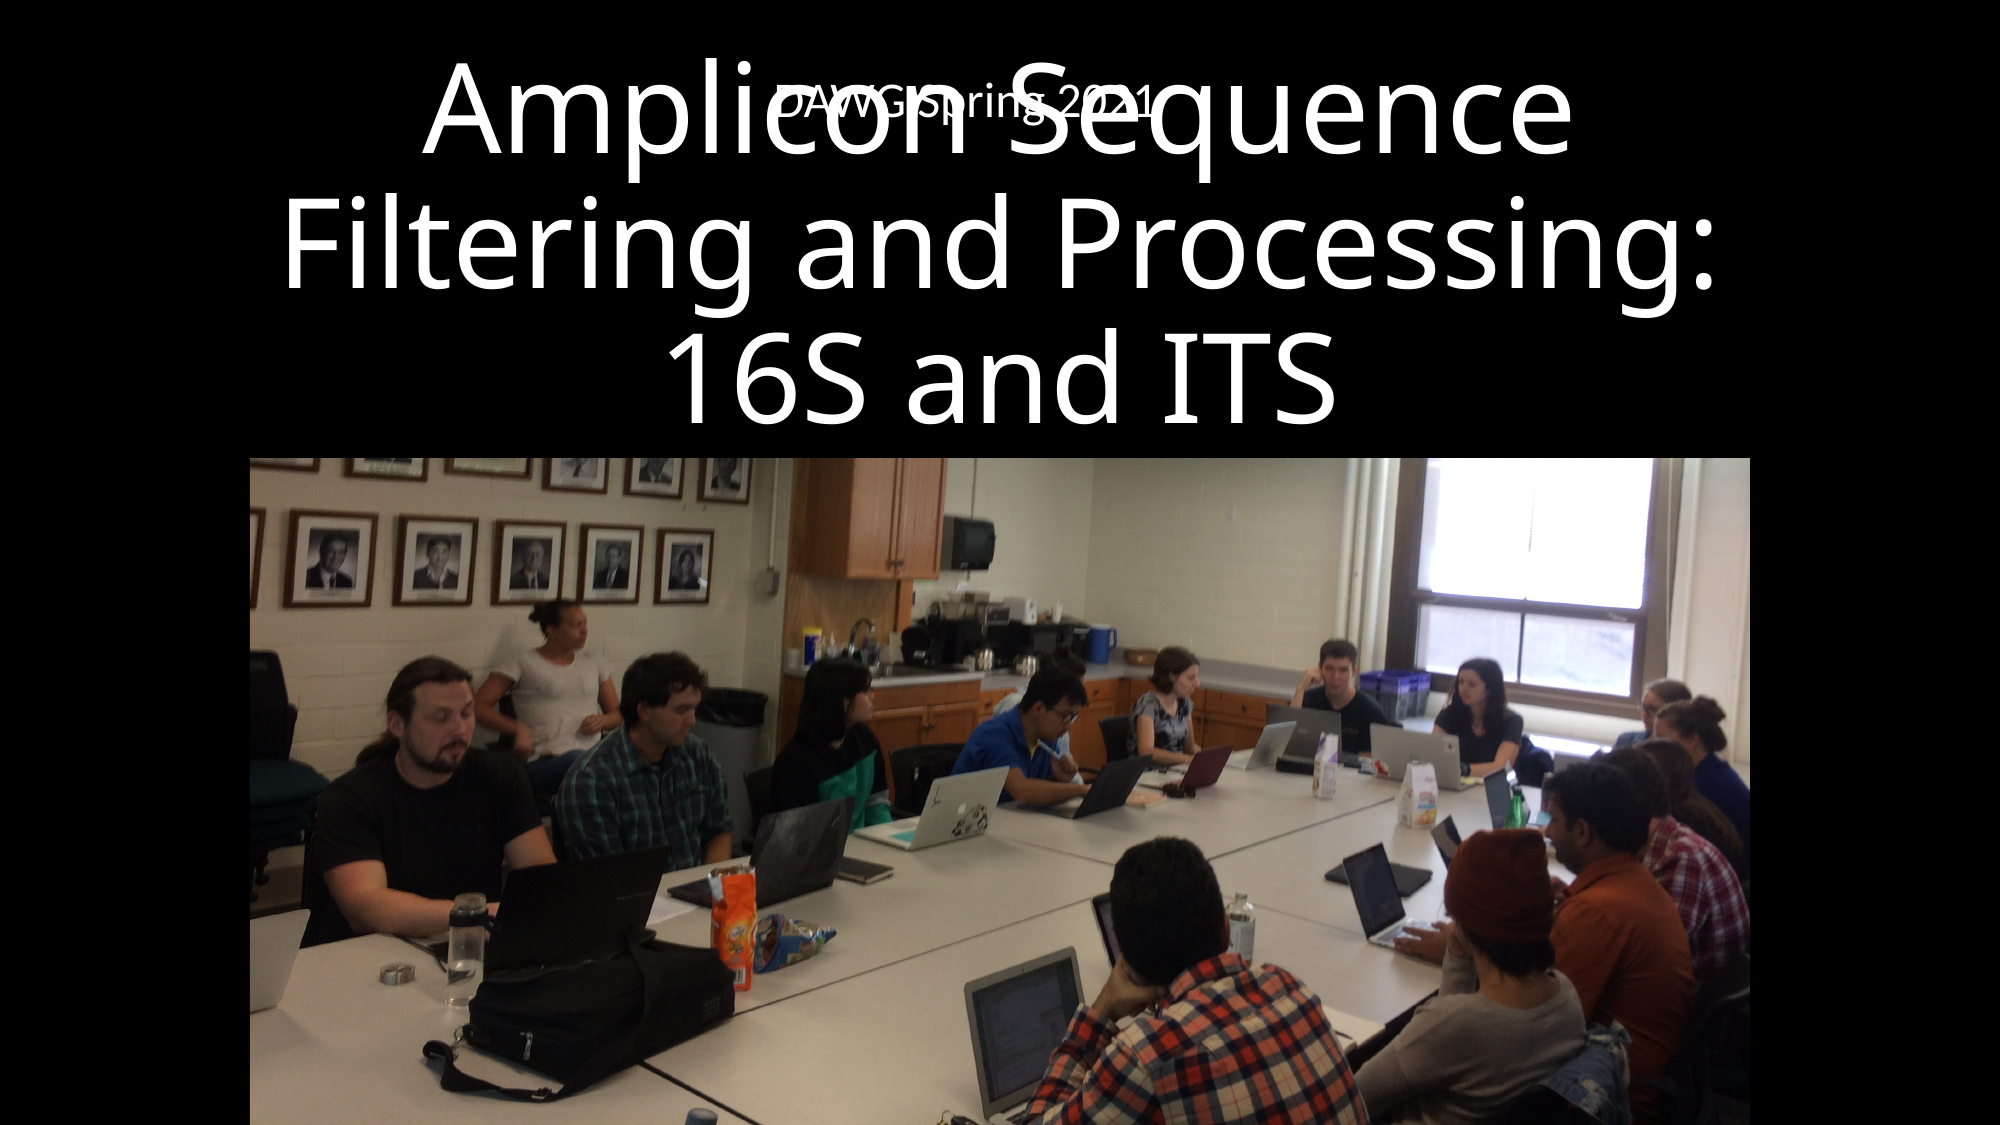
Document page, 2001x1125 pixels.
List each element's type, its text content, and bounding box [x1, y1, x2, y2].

picture [249, 458, 1750, 1125]
title Amplicon Sequence Filtering and Processing: 16S and ITS [249, 66, 1750, 458]
subtitle DAWG Spring 2021 [215, 66, 1716, 339]
